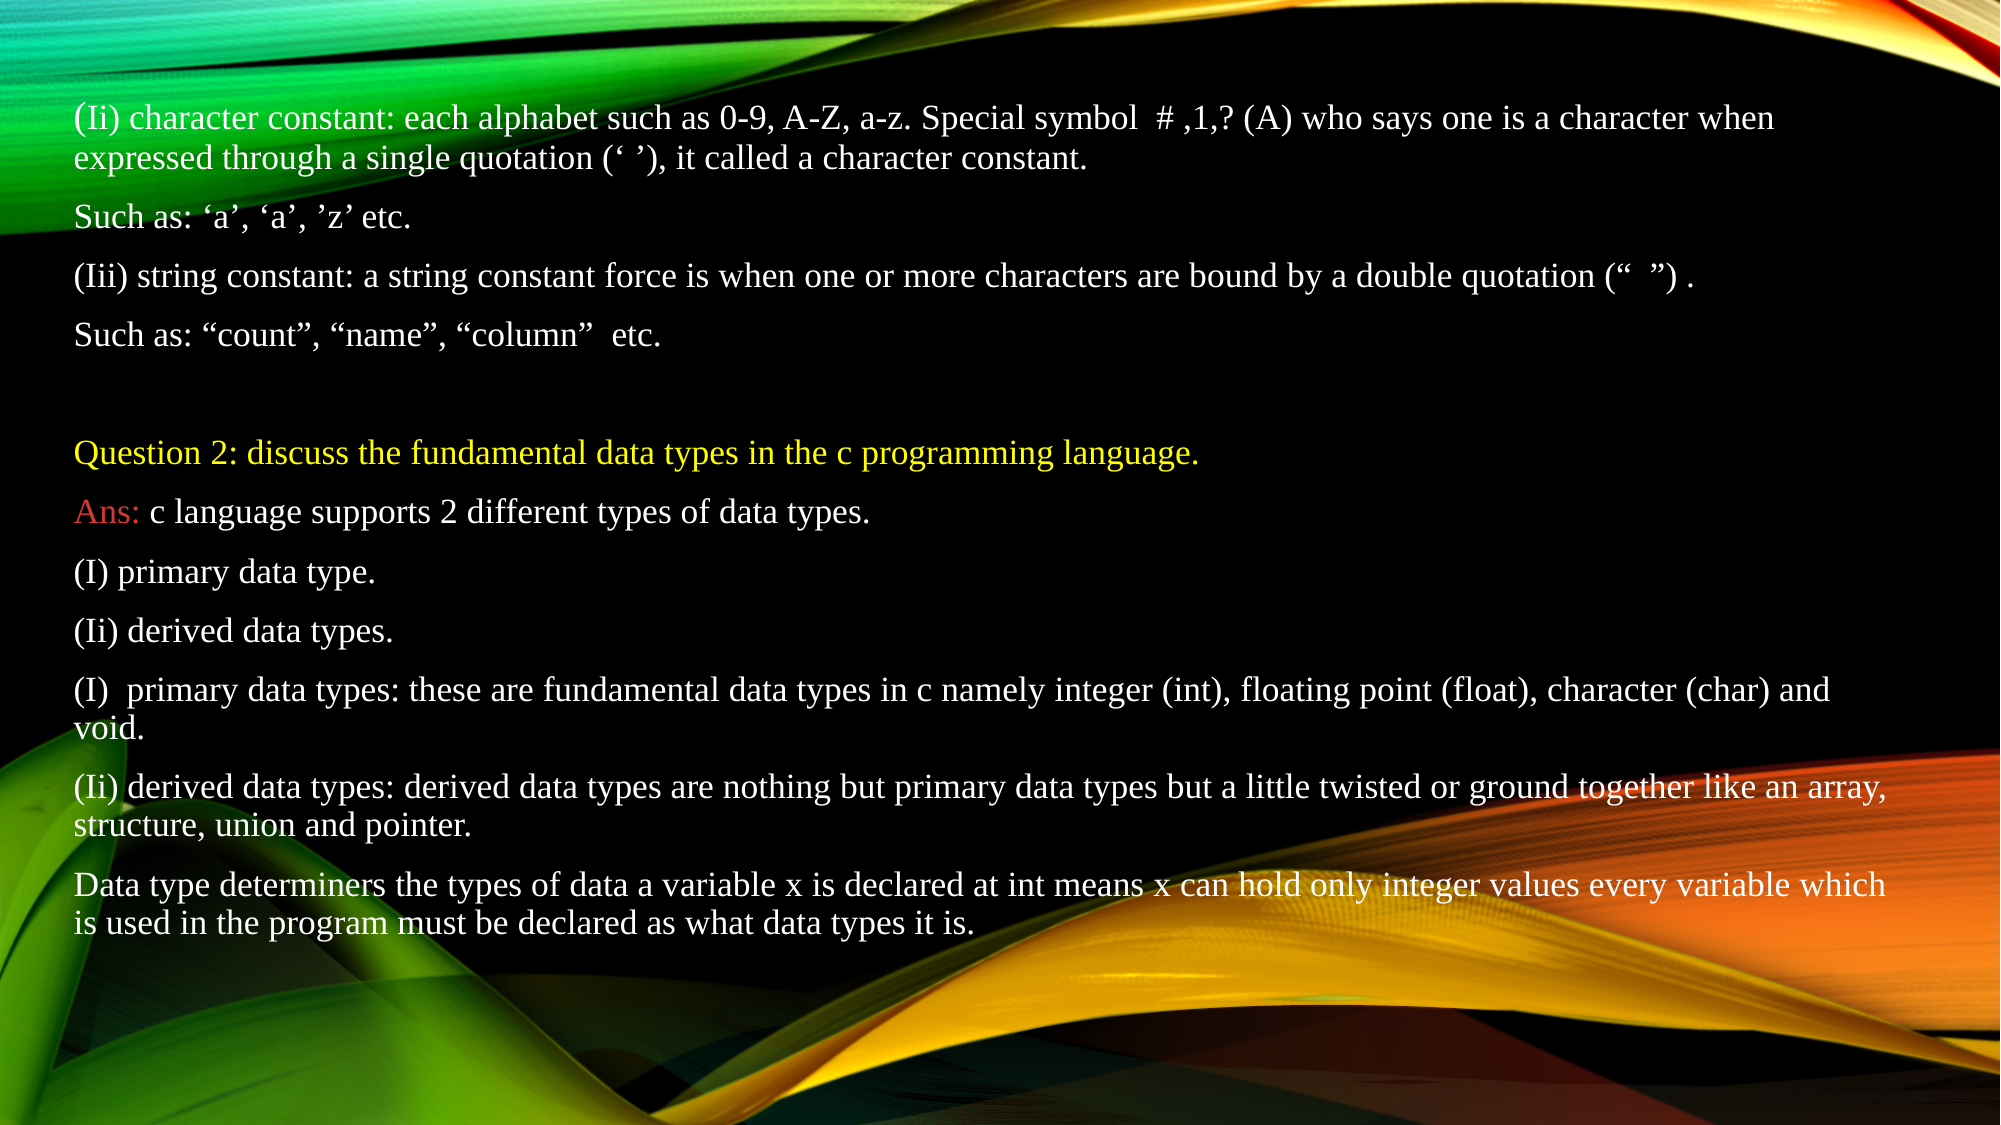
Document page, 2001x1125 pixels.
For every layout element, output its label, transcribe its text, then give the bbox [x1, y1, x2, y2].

subtitle (Ii) character constant: each alphabet such as 0-9, A-Z, a-z. Special symbol # ,1,? (A) who says one is a character when expressed through a single quotation (‘ ’), it called a character constant. Such as: ‘a’, ‘a’, ’z’ etc. (Iii) string constant: a string constant force is when one or more characters are bound by a double quotation (“ ”) . Such as: “count”, “name”, “column” etc. Question 2: discuss the fundamental data types in the c programming language. Ans: c language supports 2 different types of data types. (I) primary data type. (Ii) derived data types. (I) primary data types: these are fundamental data types in c namely integer (int), floating point (float), character (char) and void. (Ii) derived data types: derived data types are nothing but primary data types but a little twisted or ground together like an array, structure, union and pointer. Data type determiners the types of data a variable x is declared at int means x can hold only integer values every variable which is used in the program must be declared as what data types it is. [58, 88, 1928, 986]
picture [0, 717, 2000, 1125]
picture [0, 0, 2000, 237]
